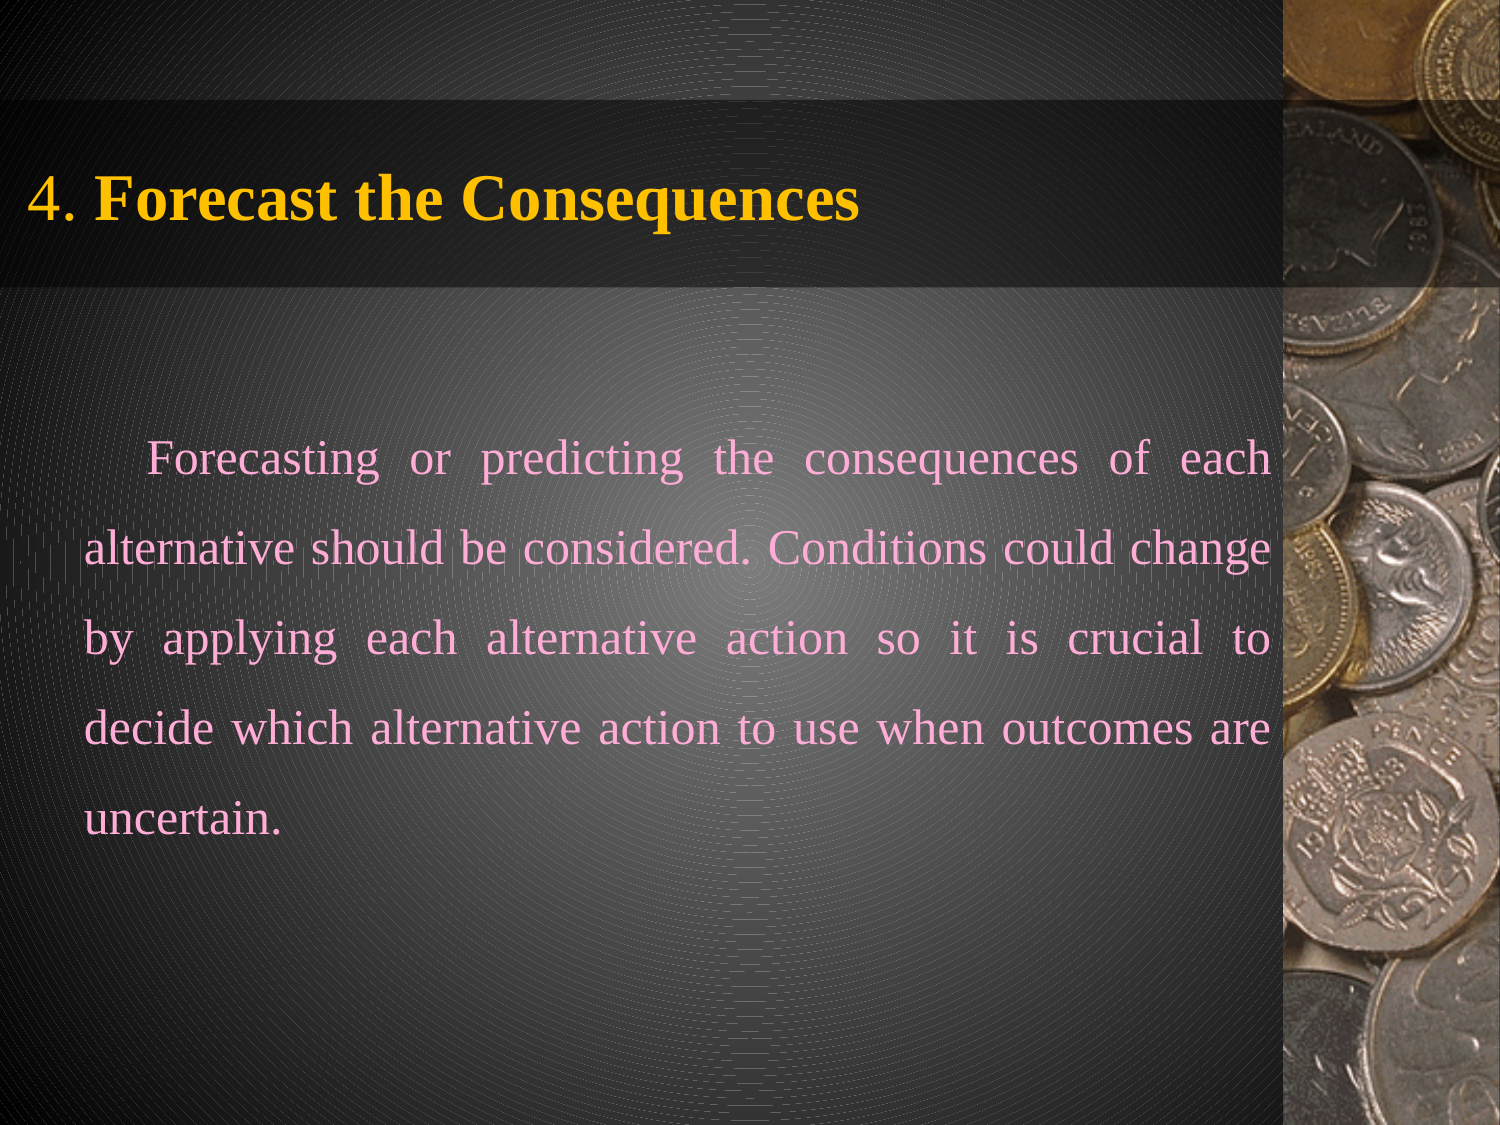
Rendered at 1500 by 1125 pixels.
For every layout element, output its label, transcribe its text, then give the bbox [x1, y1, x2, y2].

title 4. Forecast the Consequences [12, 99, 1288, 288]
list Forecasting or predicting the consequences of each alternative should be considered. Conditions could change by applying each alternative action so it is crucial to decide which alternative action to use when outcomes are uncertain. [12, 387, 1288, 1026]
picture [1283, 0, 1500, 1125]
